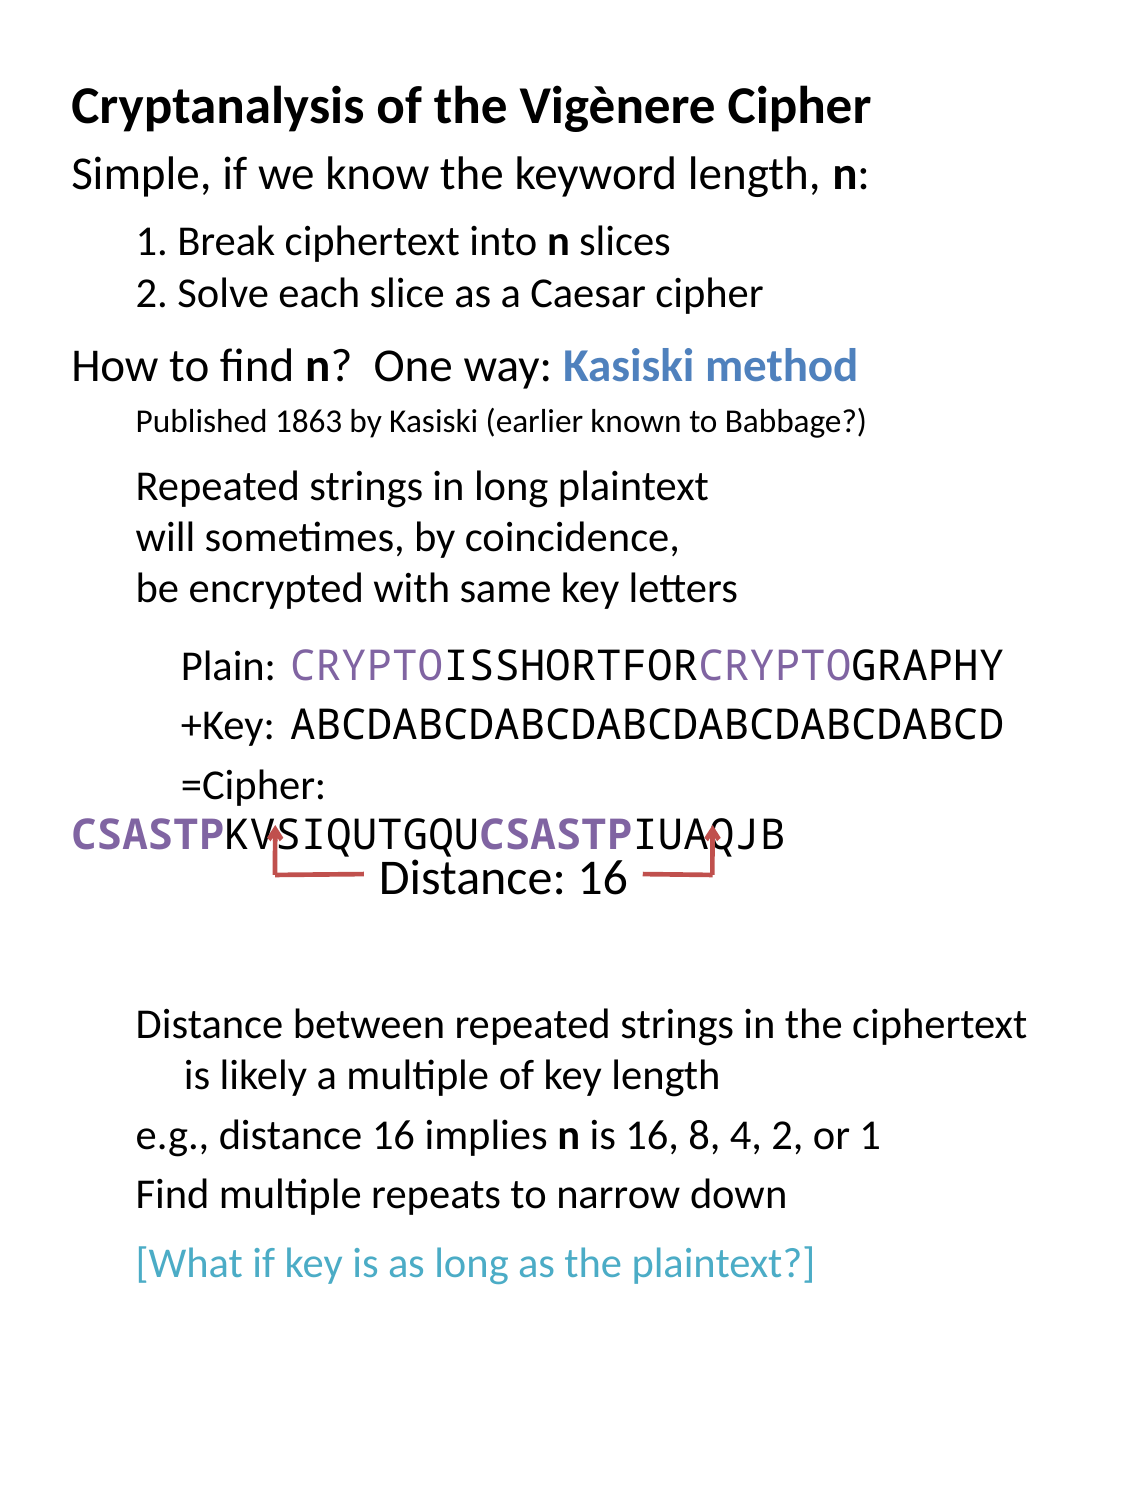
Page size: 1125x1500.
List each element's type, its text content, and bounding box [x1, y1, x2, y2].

list Cryptanalysis of the Vigènere Cipher Simple, if we know the keyword length, n: 1. Break ciphertext into n slices 2. Solve each slice as a Caesar cipher How to find n? One way: Kasiski method Published 1863 by Kasiski (earlier known to Babbage?) Repeated strings in long plaintext will sometimes, by coincidence, be encrypted with same key letters Plain: CRYPTOISSHORTFORCRYPTOGRAPHY +Key: ABCDABCDABCDABCDABCDABCDABCD =Cipher: CSASTPKVSIQUTGQUCSASTPIUAQJB Distance between repeated strings in the ciphertext is likely a multiple of key length e.g., distance 16 implies n is 16, 8, 4, 2, or 1 Find multiple repeats to narrow down [What if key is as long as the plaintext?] [56, 62, 1069, 1325]
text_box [274, 824, 713, 913]
